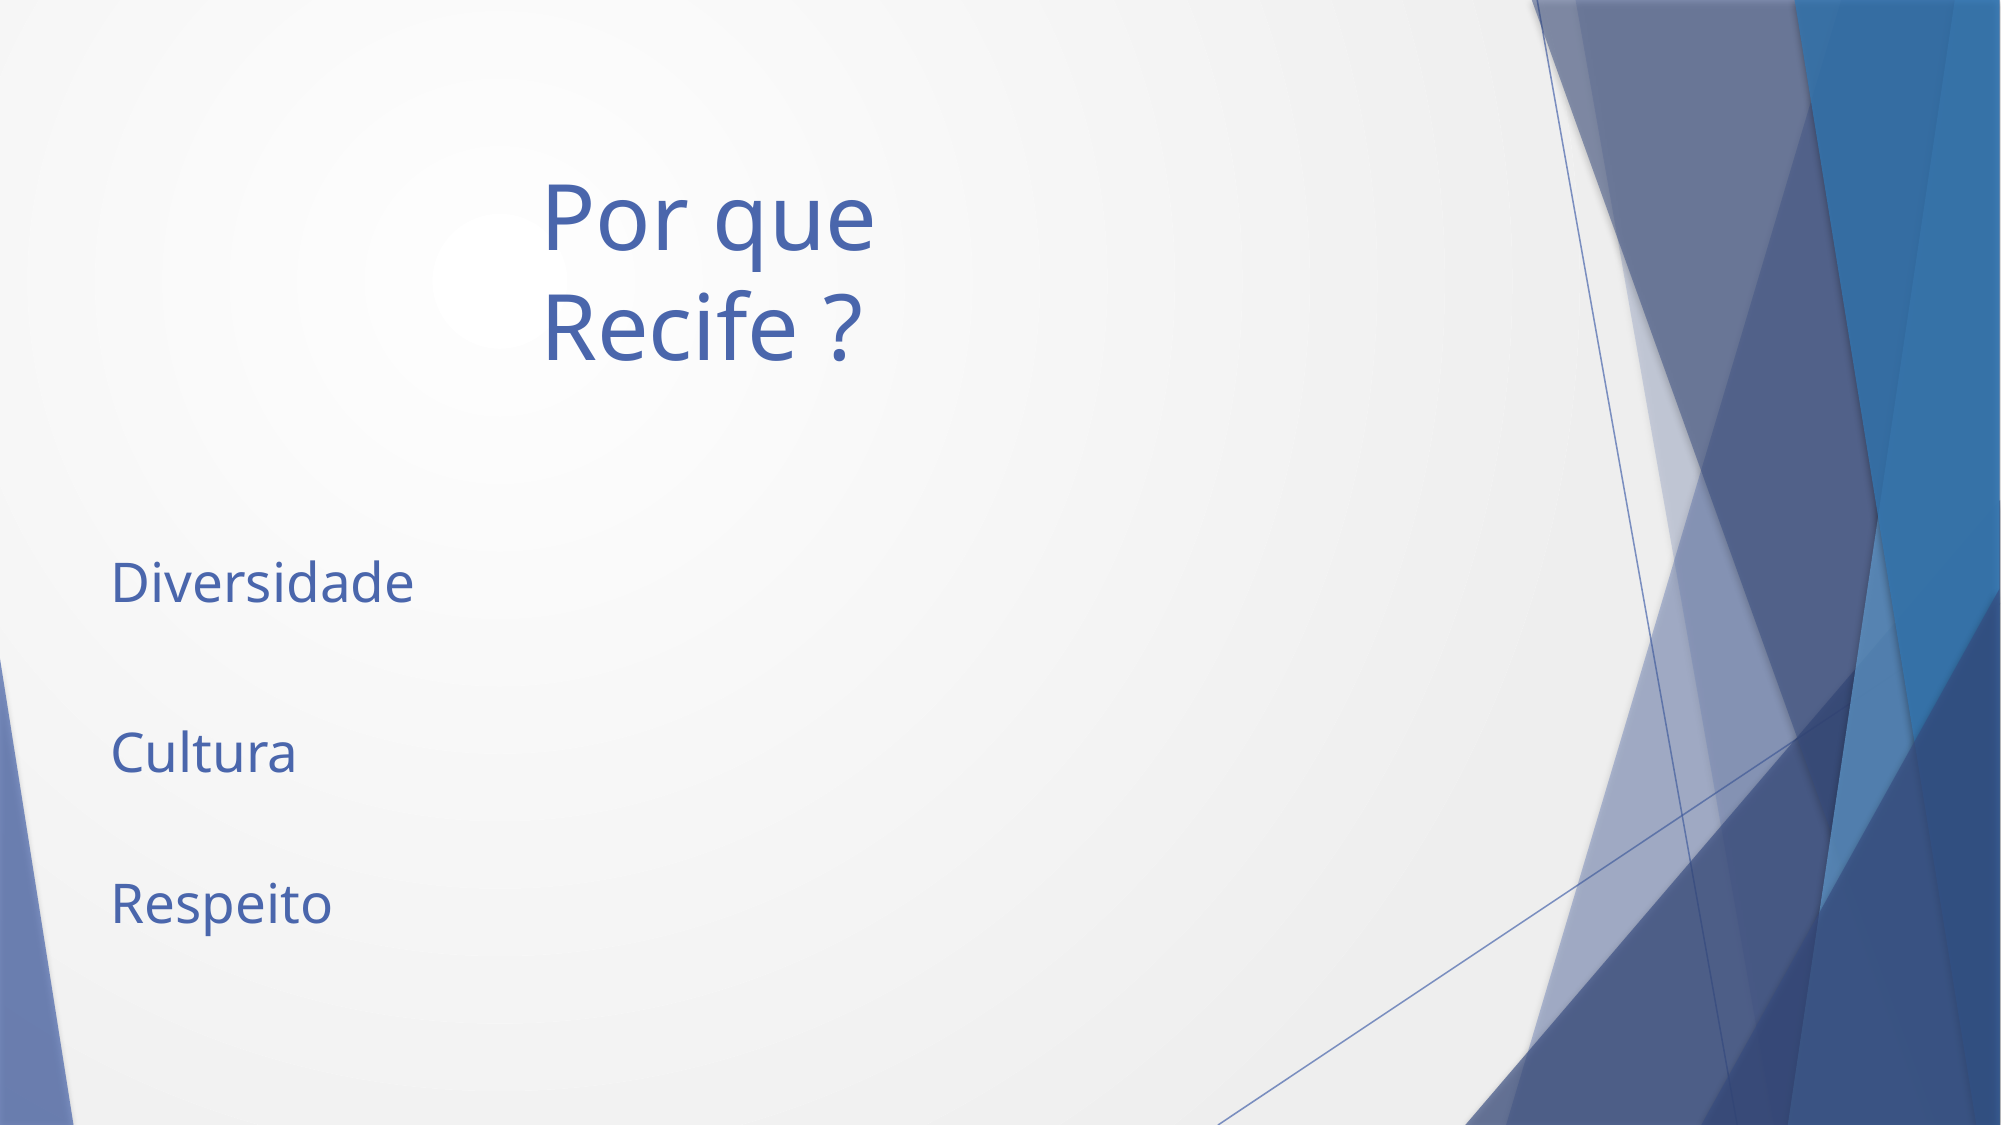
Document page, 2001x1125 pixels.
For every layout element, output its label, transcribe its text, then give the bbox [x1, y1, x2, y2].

title Por que Recife ? [525, 85, 1232, 452]
list Diversidade Cultura Respeito [95, 452, 1506, 1007]
